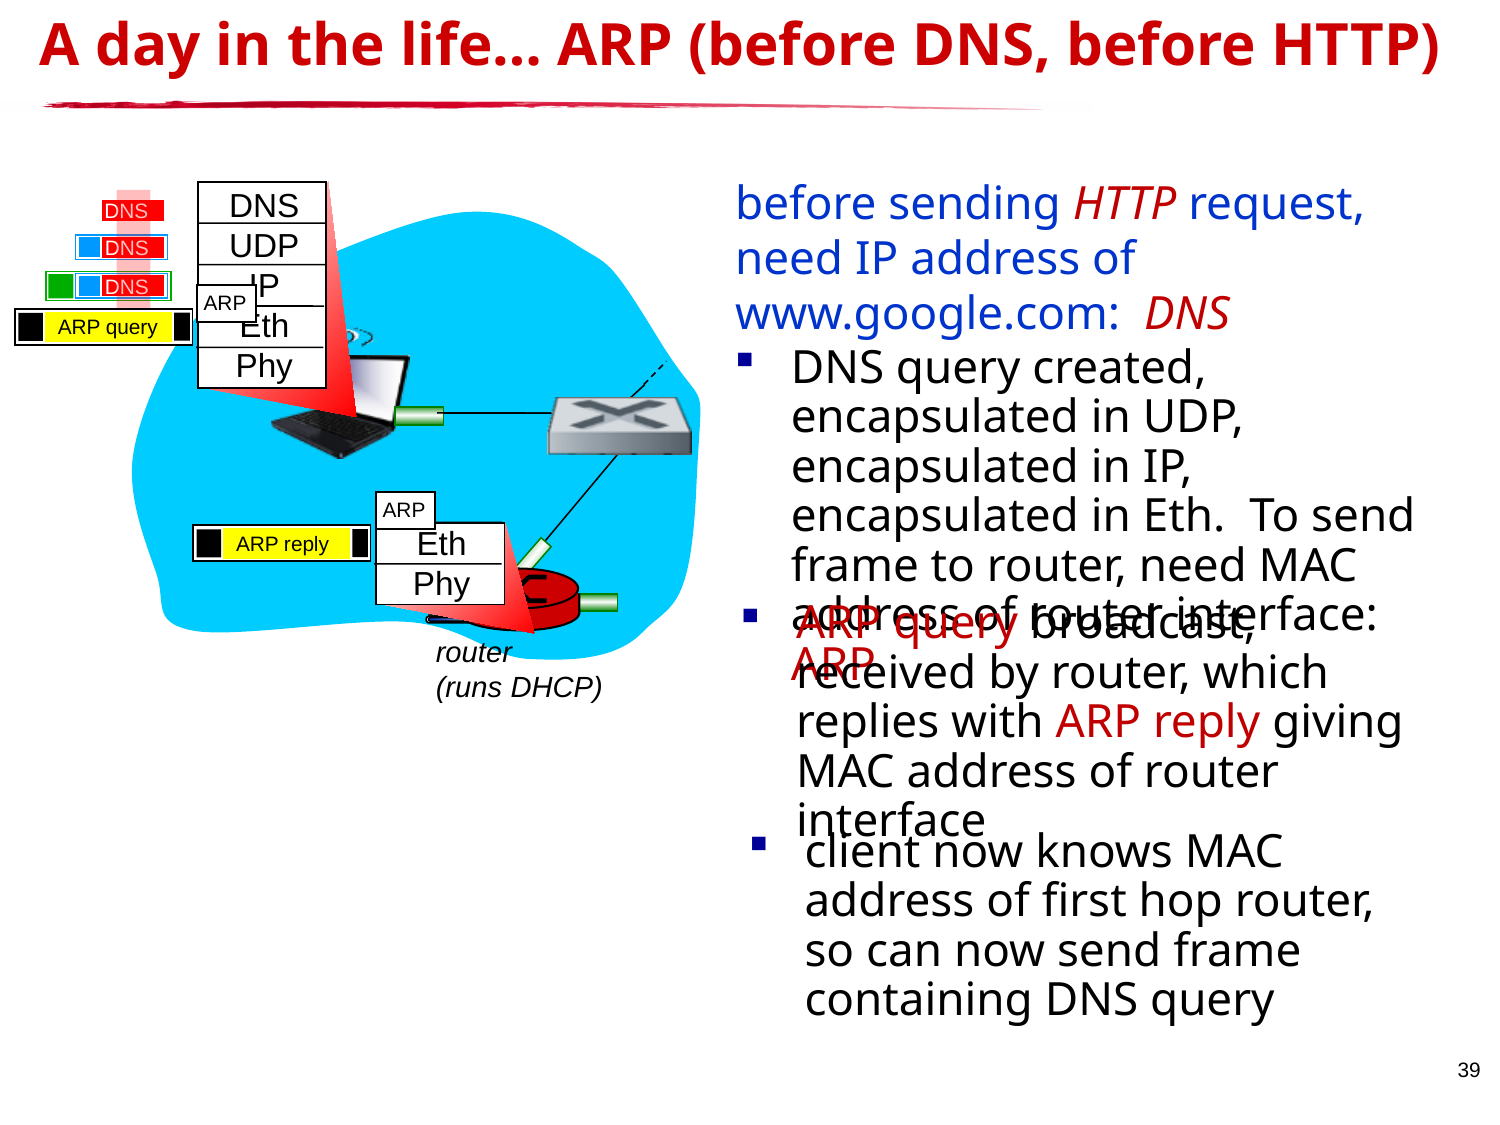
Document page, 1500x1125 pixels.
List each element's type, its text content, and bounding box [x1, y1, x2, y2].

text_box DNS query created, encapsulated in UDP, encapsulated in IP, encapsulated in Eth. To send frame to router, need MAC address of router interface: ARP [719, 336, 1473, 551]
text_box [15, 306, 193, 347]
text_box ARP query broadcast, received by router, which replies with ARP reply giving MAC address of router interface [724, 591, 1445, 849]
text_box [367, 489, 535, 634]
list before sending HTTP request, need IP address of www.google.com: DNS [720, 166, 1486, 374]
title A day in the life… ARP (before DNS, before HTTP) [24, 0, 1478, 165]
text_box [196, 177, 357, 417]
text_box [188, 282, 262, 323]
text_box client now knows MAC address of first hop router, so can now send frame containing DNS query [733, 820, 1437, 1033]
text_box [126, 208, 710, 712]
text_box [46, 189, 172, 306]
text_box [193, 522, 371, 564]
